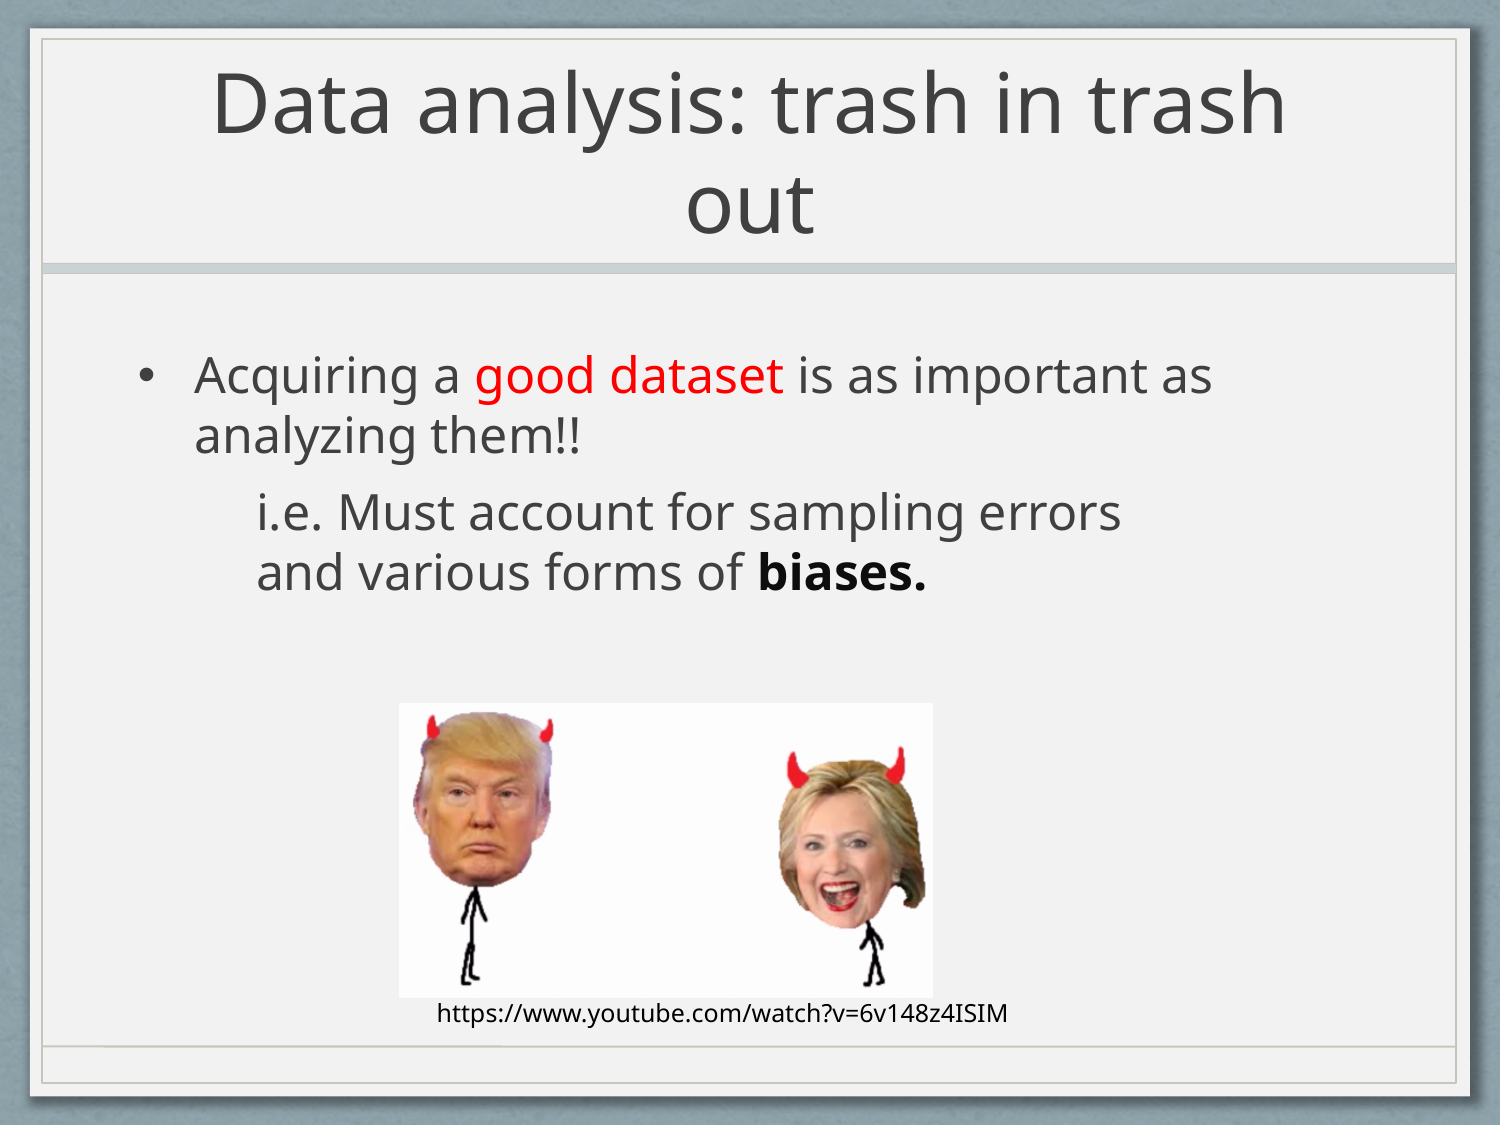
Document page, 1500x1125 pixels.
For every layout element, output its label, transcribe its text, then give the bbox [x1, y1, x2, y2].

text_box https://www.youtube.com/watch?v=6v148z4ISIM [421, 990, 1025, 1036]
text_box i.e. Must account for sampling errors and various forms of biases. [241, 472, 1235, 652]
picture [398, 703, 934, 999]
title Data analysis: trash in trash out [147, 40, 1353, 260]
list Acquiring a good dataset is as important as analyzing them!! [123, 336, 1353, 502]
